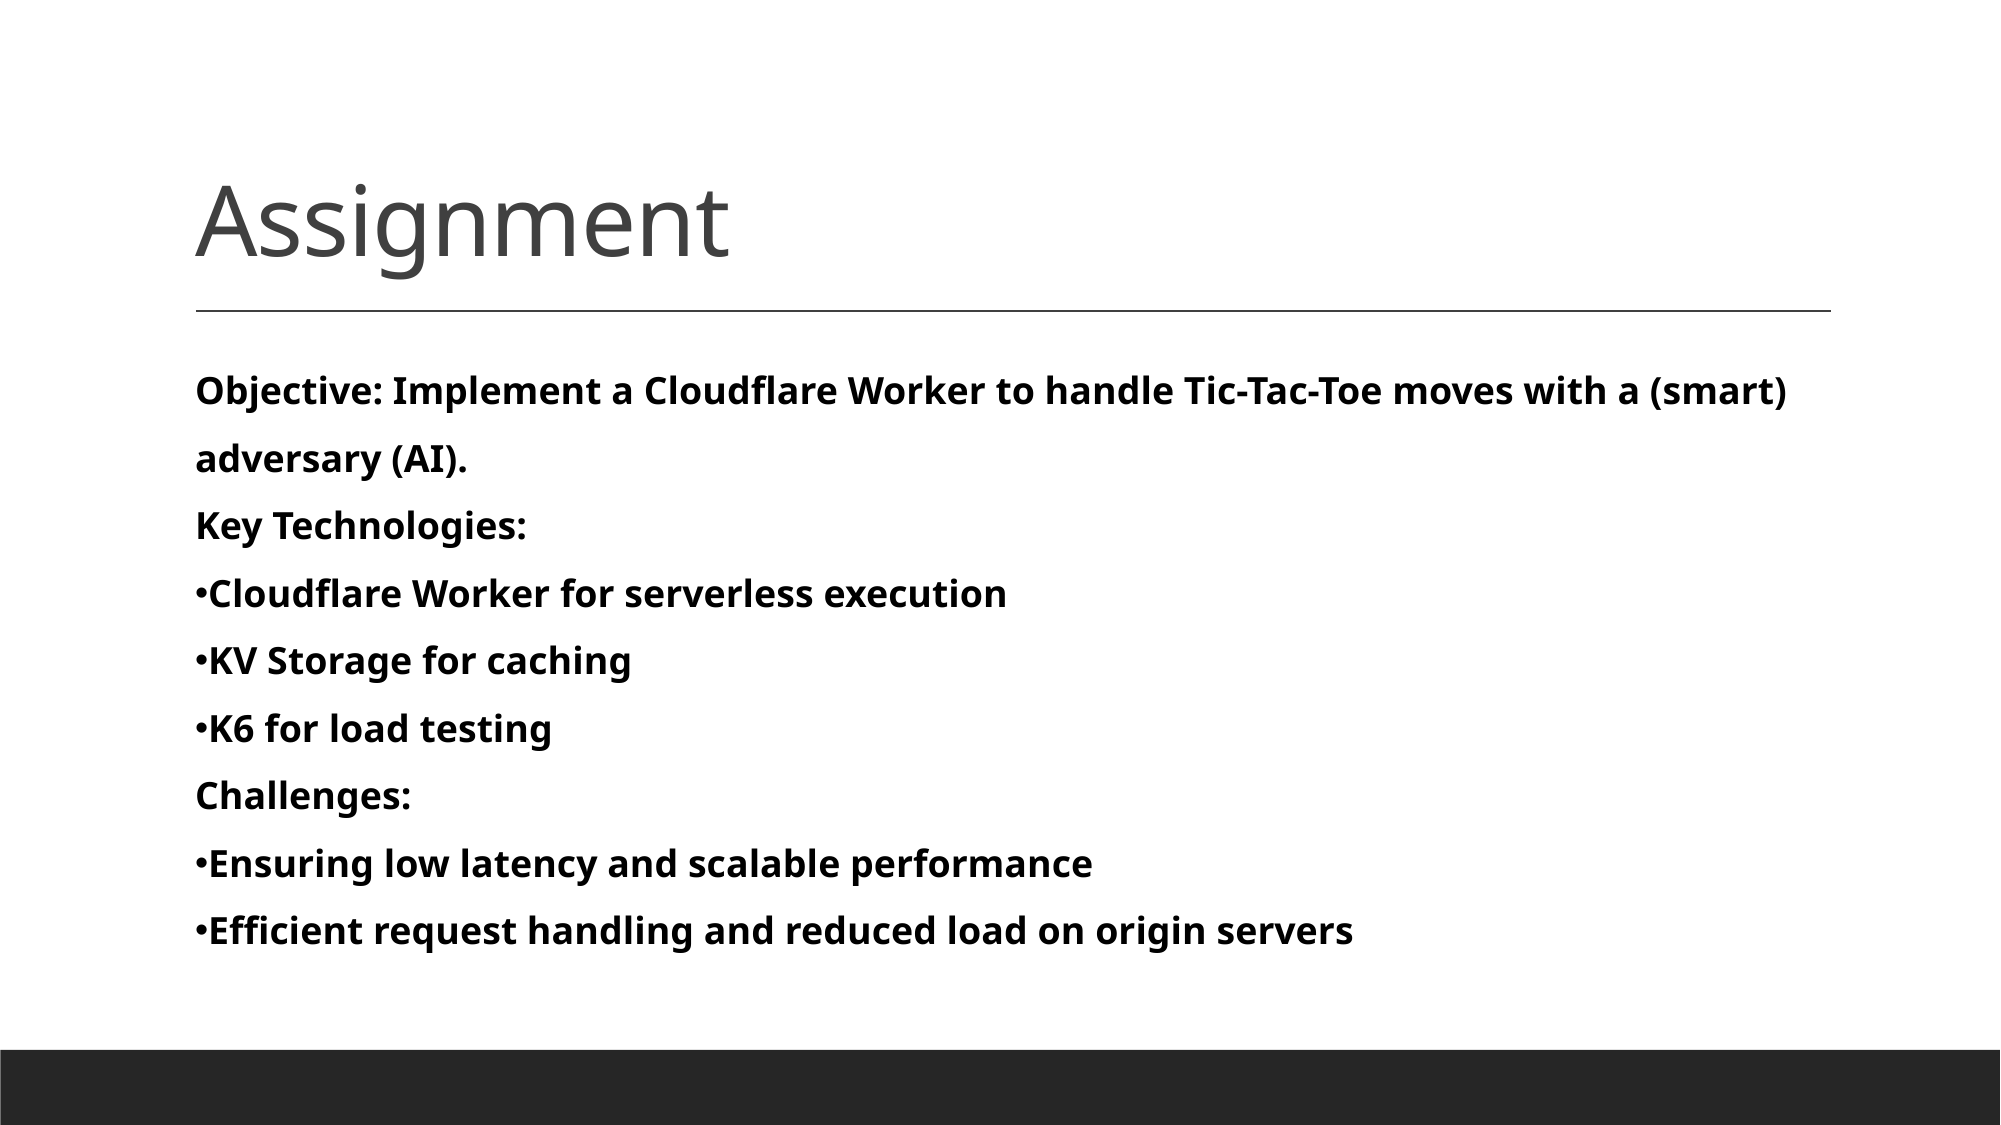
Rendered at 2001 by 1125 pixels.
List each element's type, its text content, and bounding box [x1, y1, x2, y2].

text_box Objective: Implement a Cloudflare Worker to handle Tic-Tac-Toe moves with a (smart) adversary (AI). Key Technologies: Cloudflare Worker for serverless execution KV Storage for caching K6 for load testing Challenges: Ensuring low latency and scalable performance Efficient request handling and reduced load on origin servers [180, 337, 1870, 1005]
title Assignment [180, 47, 1830, 285]
